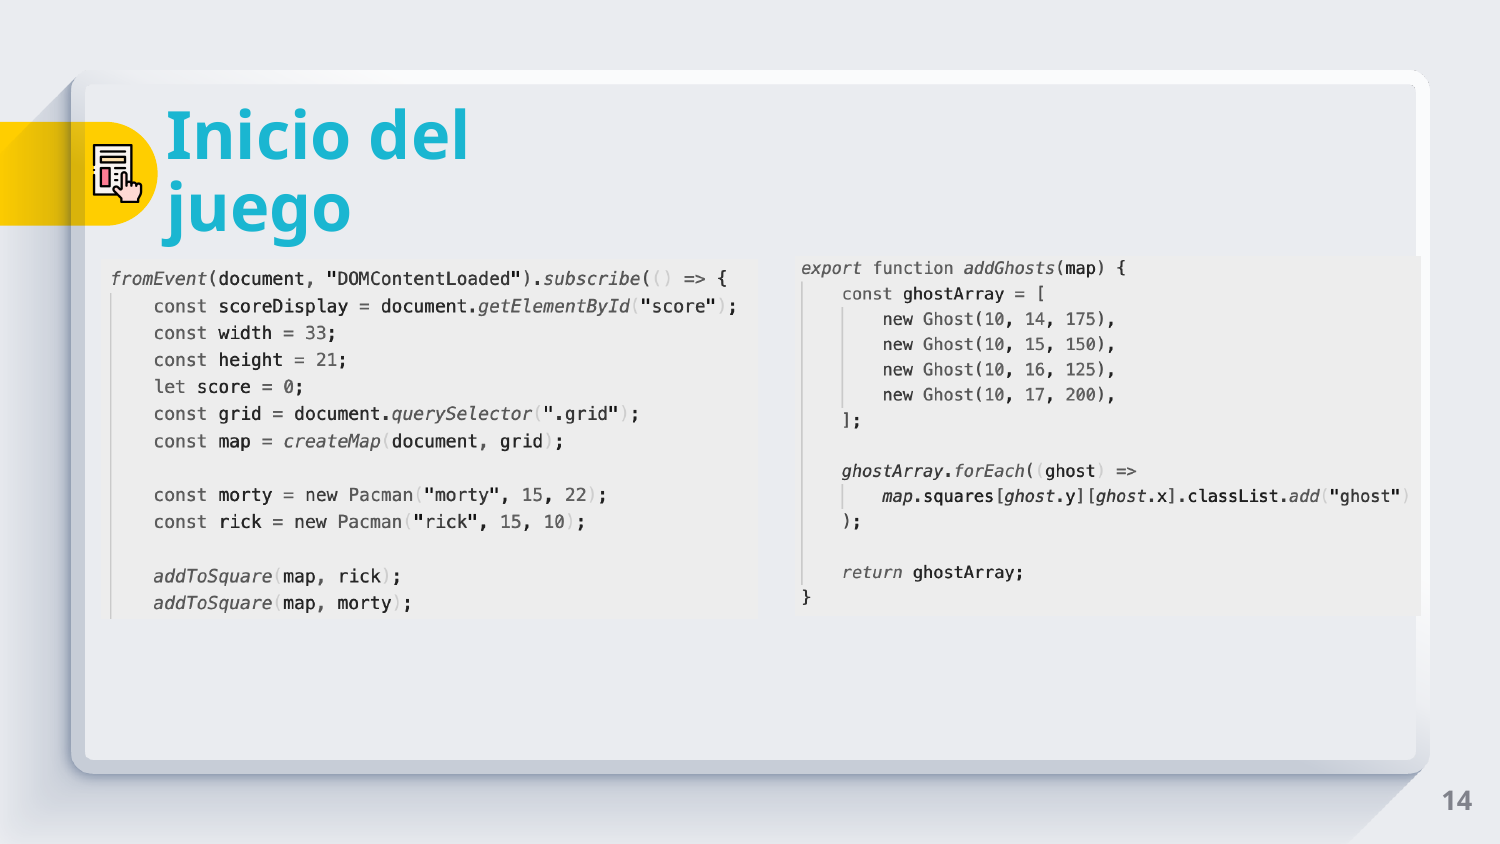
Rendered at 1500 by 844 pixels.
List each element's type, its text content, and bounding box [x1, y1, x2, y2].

slide_number ‹#› [1414, 759, 1500, 844]
title Inicio del juego [166, 121, 664, 226]
picture [0, 0, 1500, 844]
